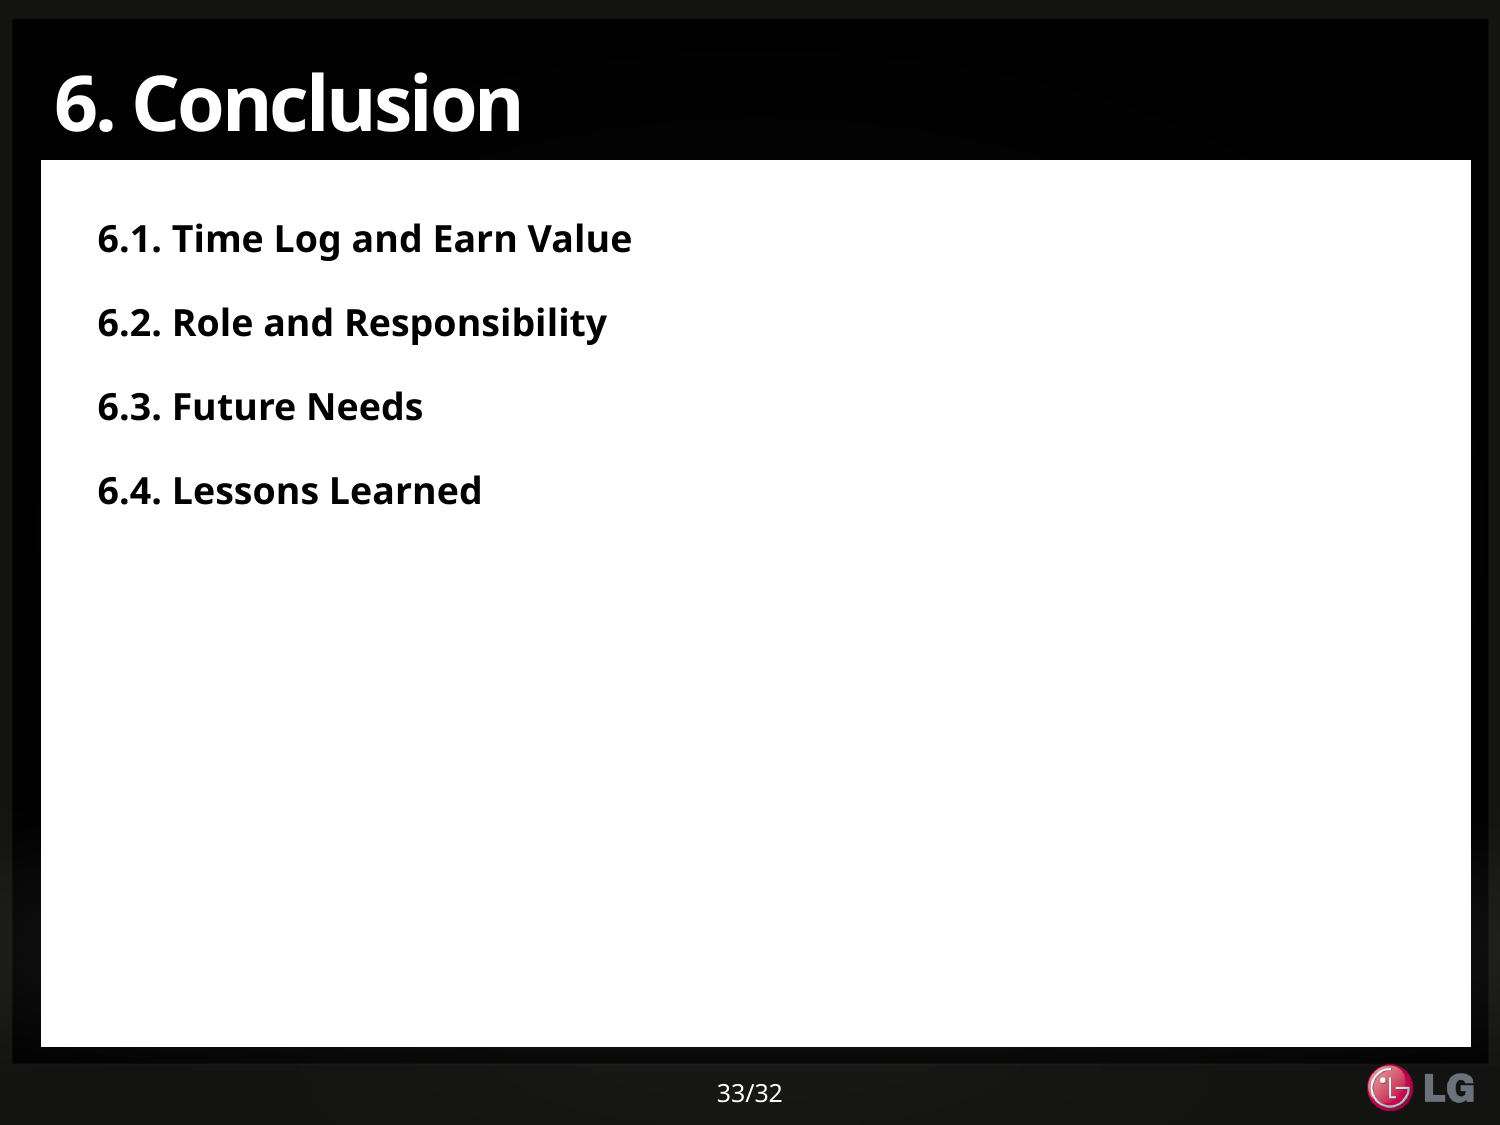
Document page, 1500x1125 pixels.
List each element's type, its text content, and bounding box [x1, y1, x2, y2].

title 6. Conclusion [39, 46, 1412, 155]
picture [0, 0, 1500, 1125]
text_box [39, 159, 1473, 1049]
slide_number 33/32 [575, 1064, 925, 1125]
list 6.1. Time Log and Earn Value 6.2. Role and Responsibility 6.3. Future Needs 6.4. Lessons Learned [82, 176, 1188, 327]
